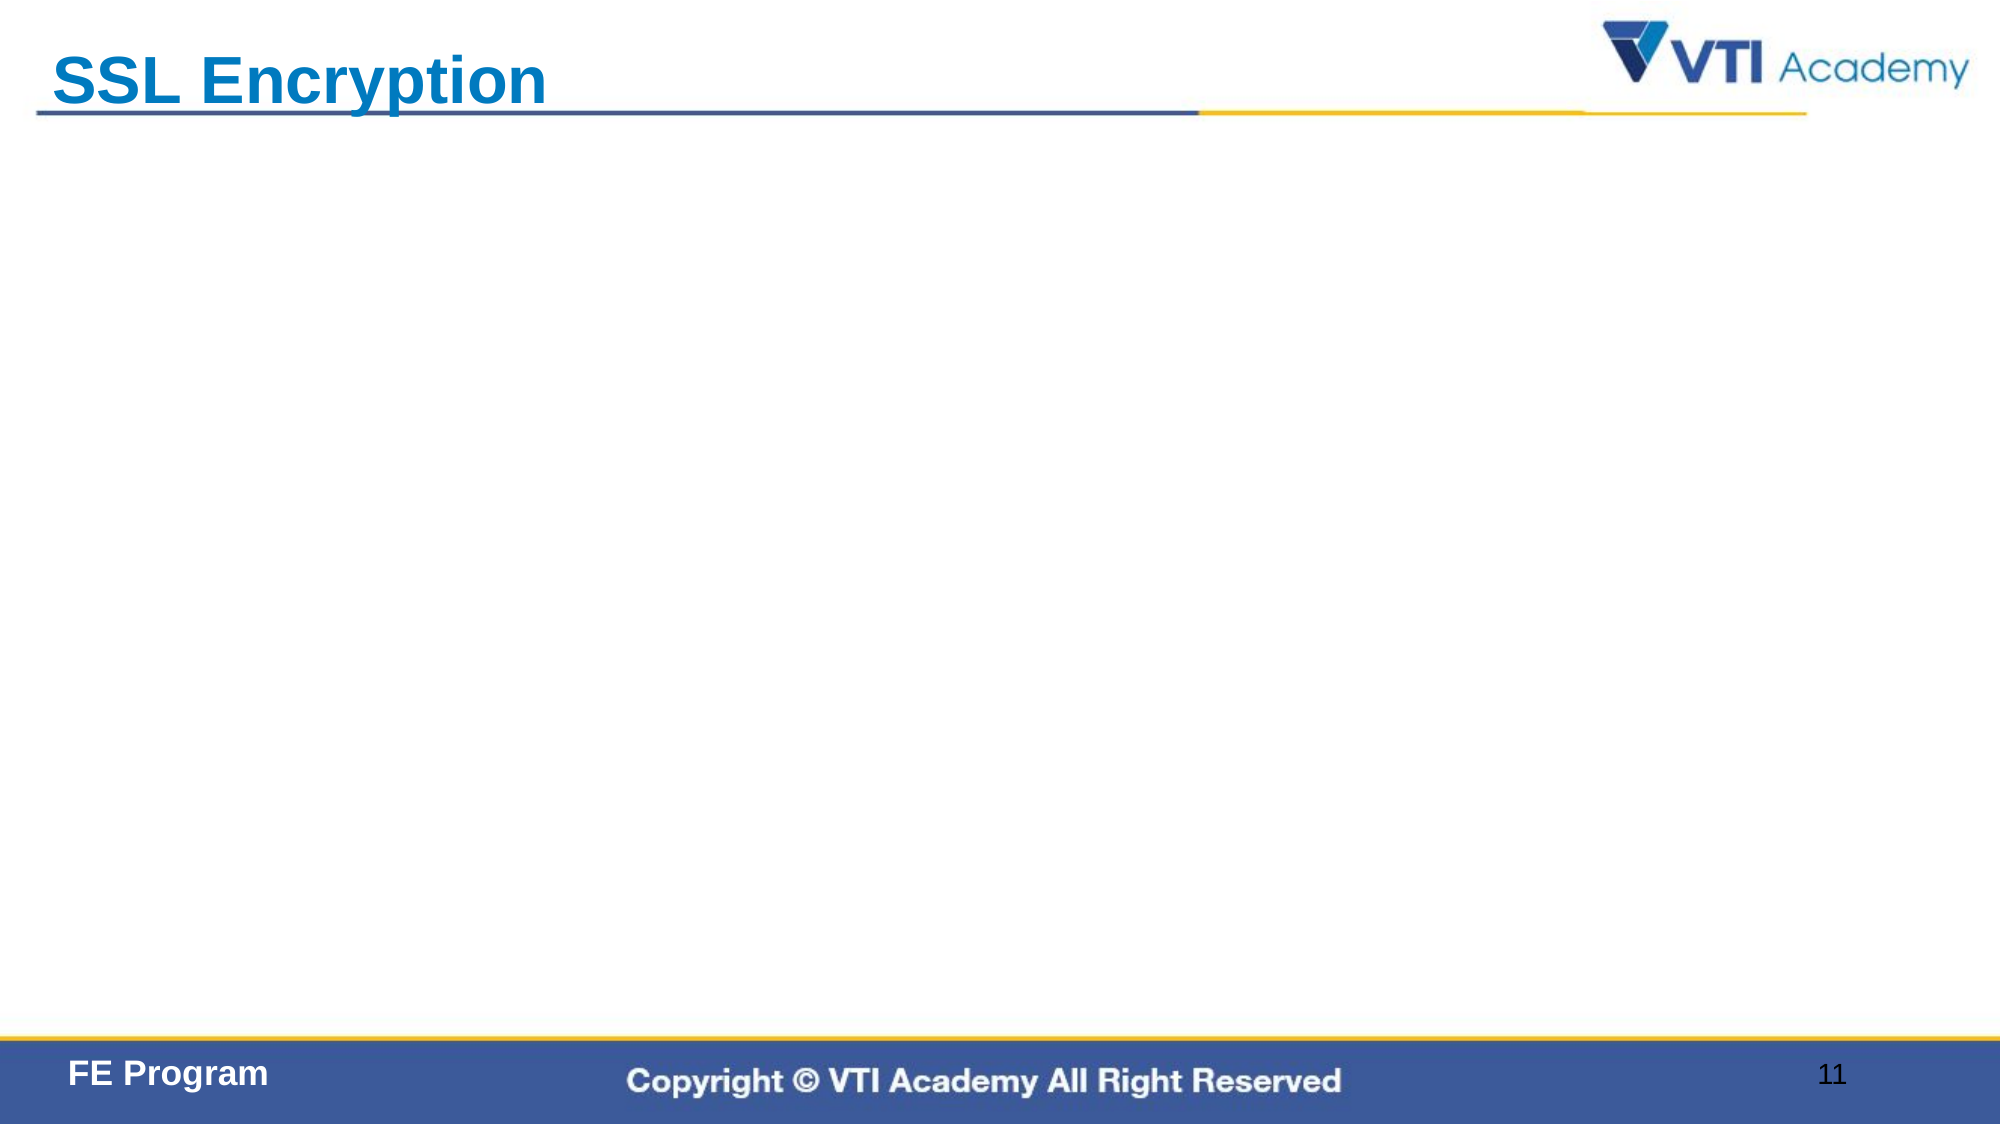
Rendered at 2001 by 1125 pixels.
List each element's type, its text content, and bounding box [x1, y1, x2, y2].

slide_number 11 [1412, 1042, 1863, 1103]
picture [0, 1, 2000, 1124]
title SSL Encryption [37, 37, 1763, 127]
